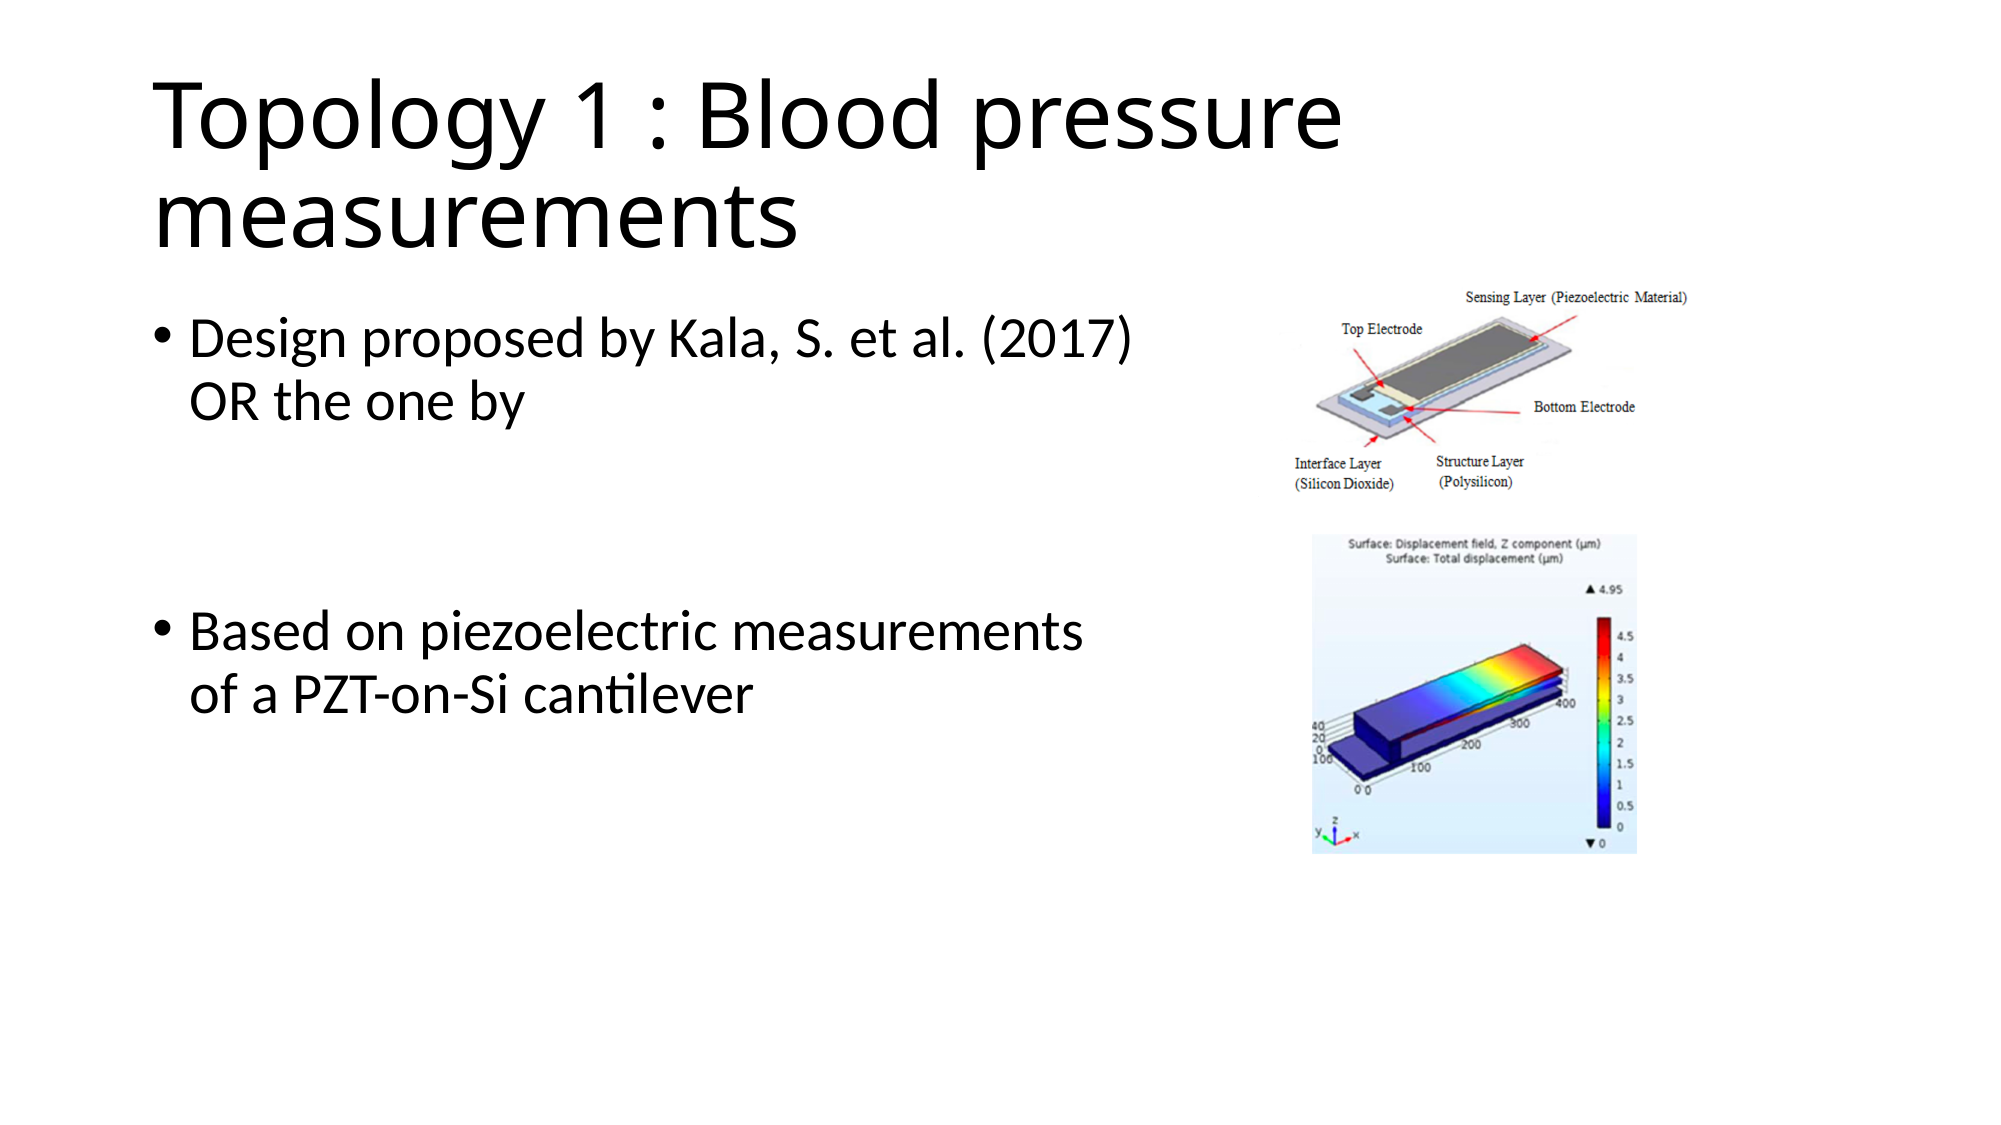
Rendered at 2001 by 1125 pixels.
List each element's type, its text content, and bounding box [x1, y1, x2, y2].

picture [1312, 534, 1638, 855]
title Topology 1 : Blood pressure measurements [137, 59, 1863, 278]
picture [1258, 281, 1709, 497]
list Design proposed by Kala, S. et al. (2017) OR the one by Based on piezoelectric measurements of a PZT-on-Si cantilever [137, 299, 1863, 1014]
